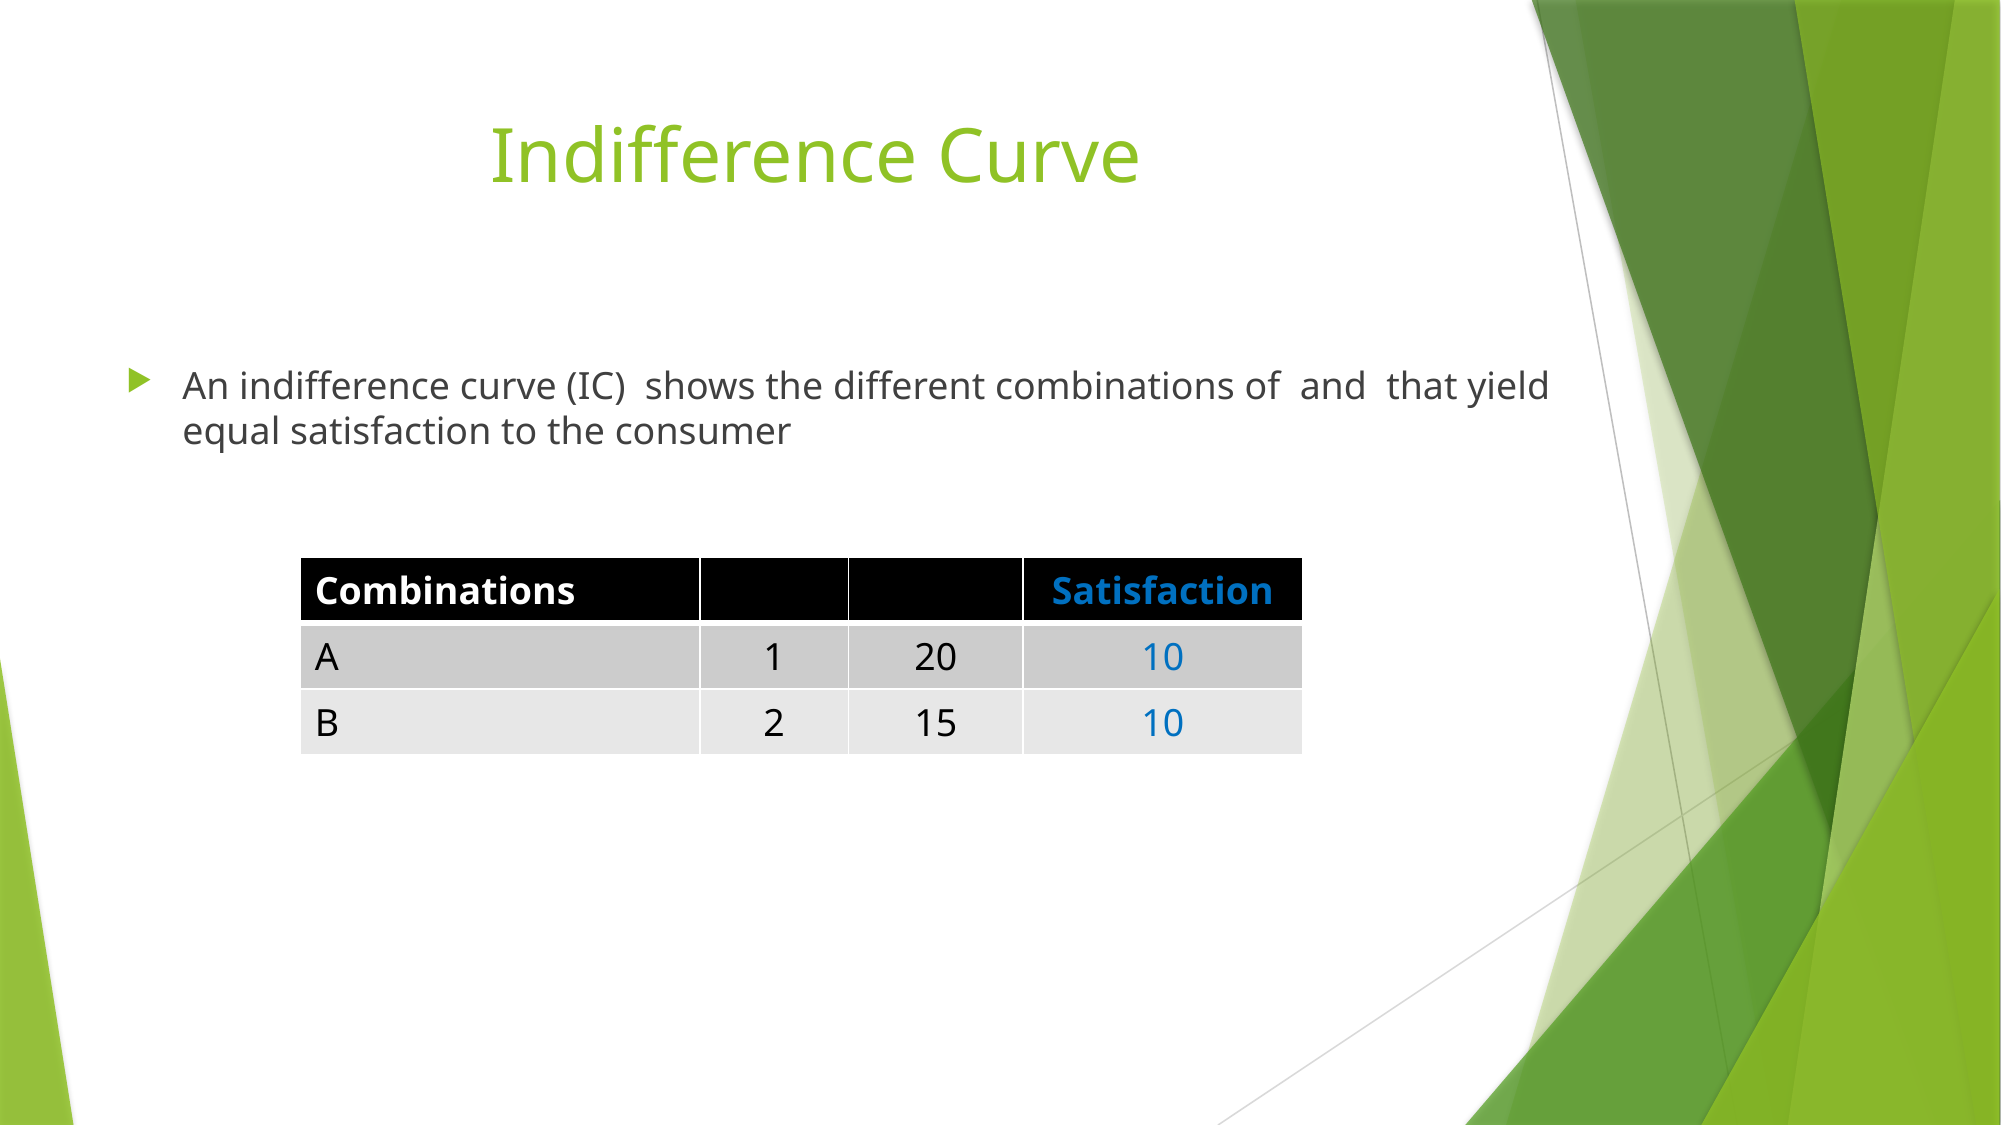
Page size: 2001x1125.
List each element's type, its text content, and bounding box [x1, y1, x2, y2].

title Indifference Curve [111, 99, 1522, 317]
